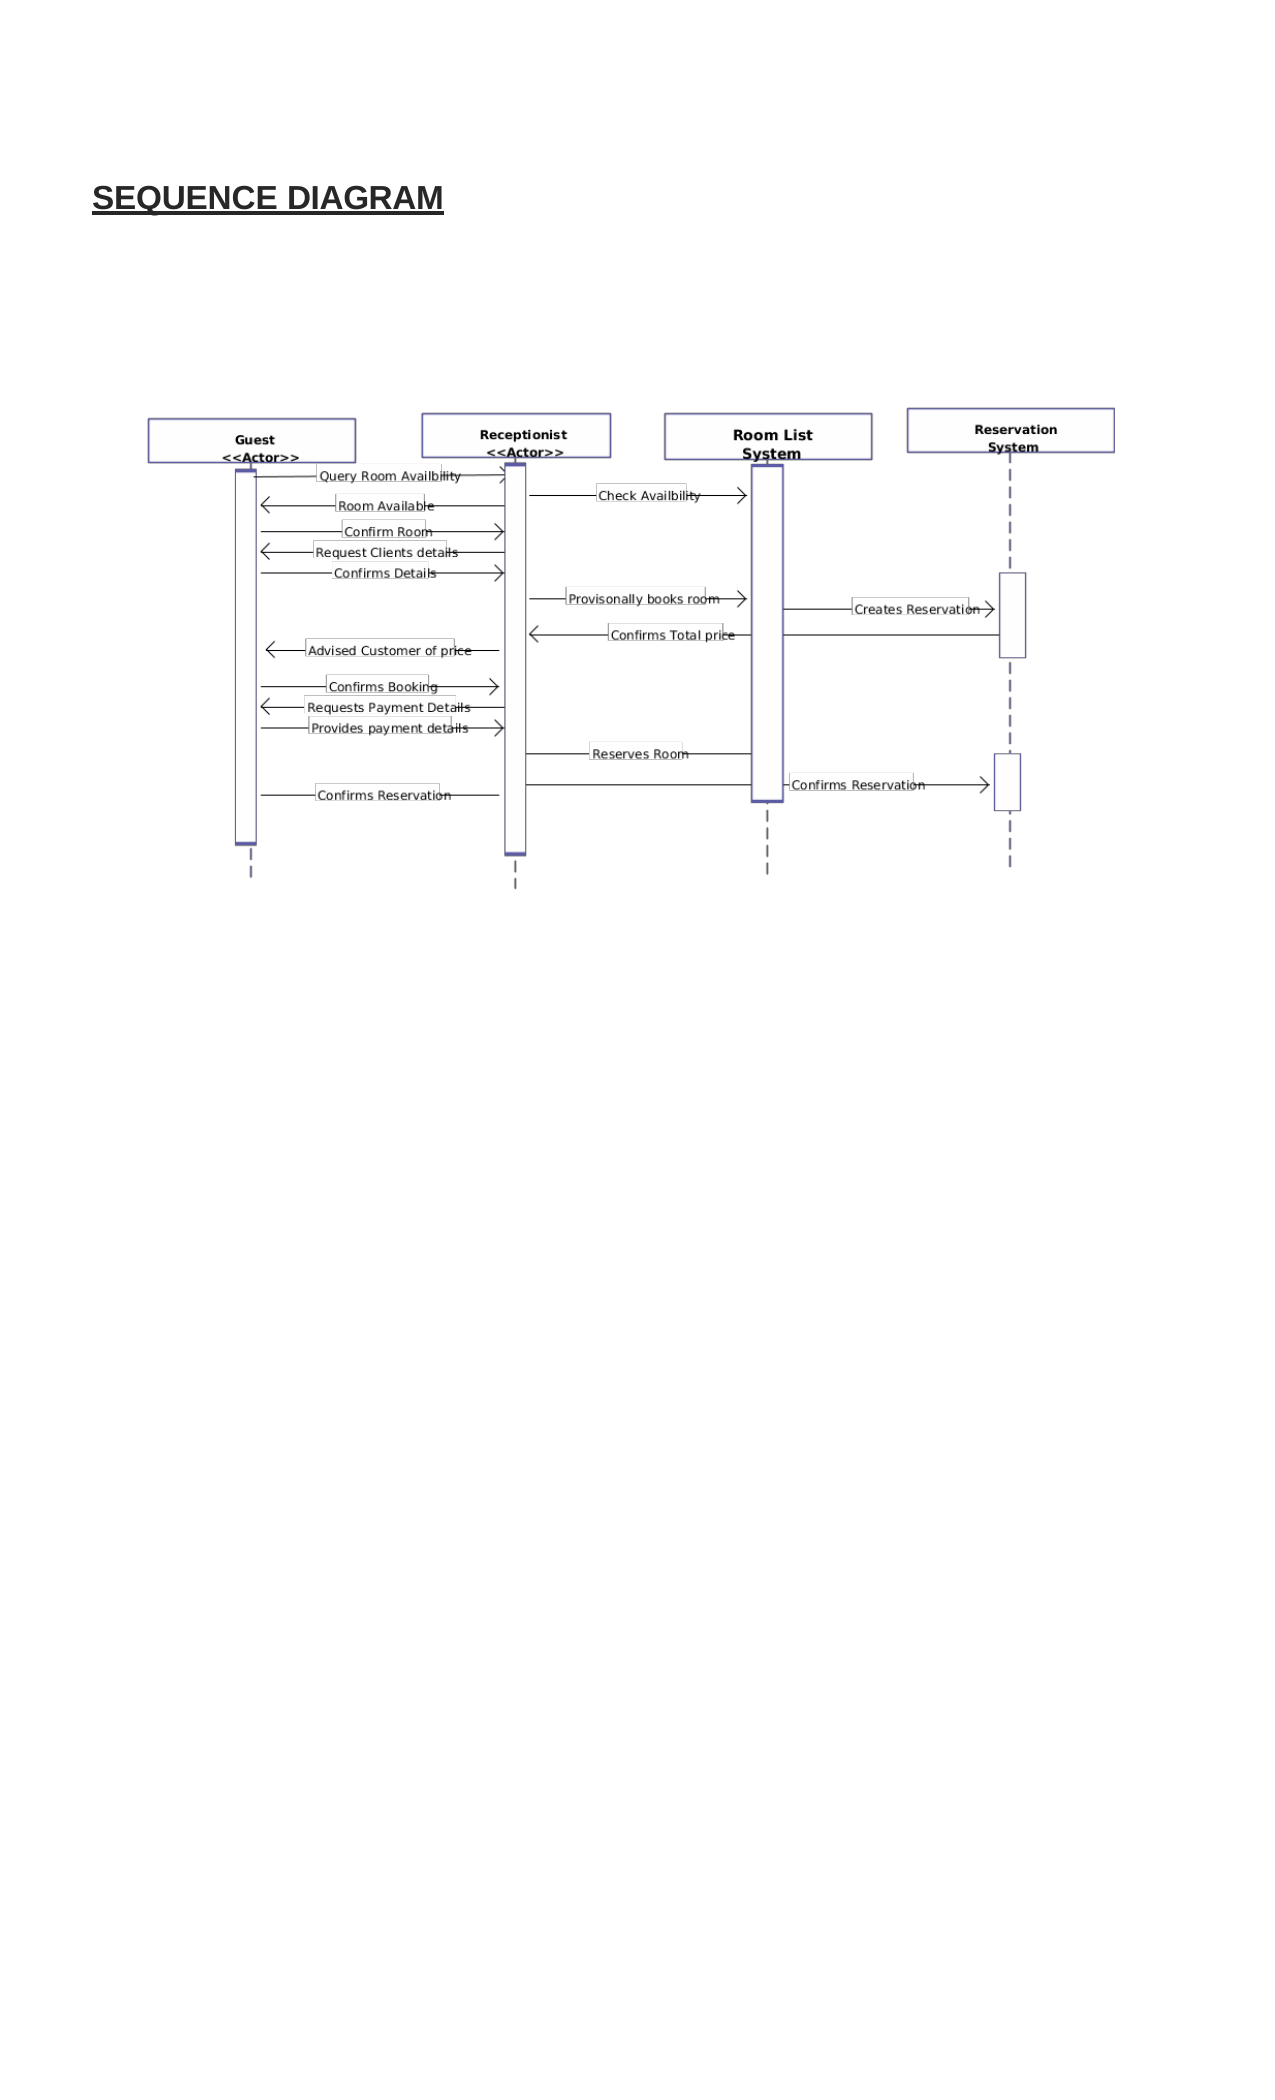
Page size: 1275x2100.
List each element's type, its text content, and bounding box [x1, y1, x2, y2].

text_box SEQUENCE DIAGRAM [89, 173, 449, 217]
text_box [142, 402, 1118, 898]
